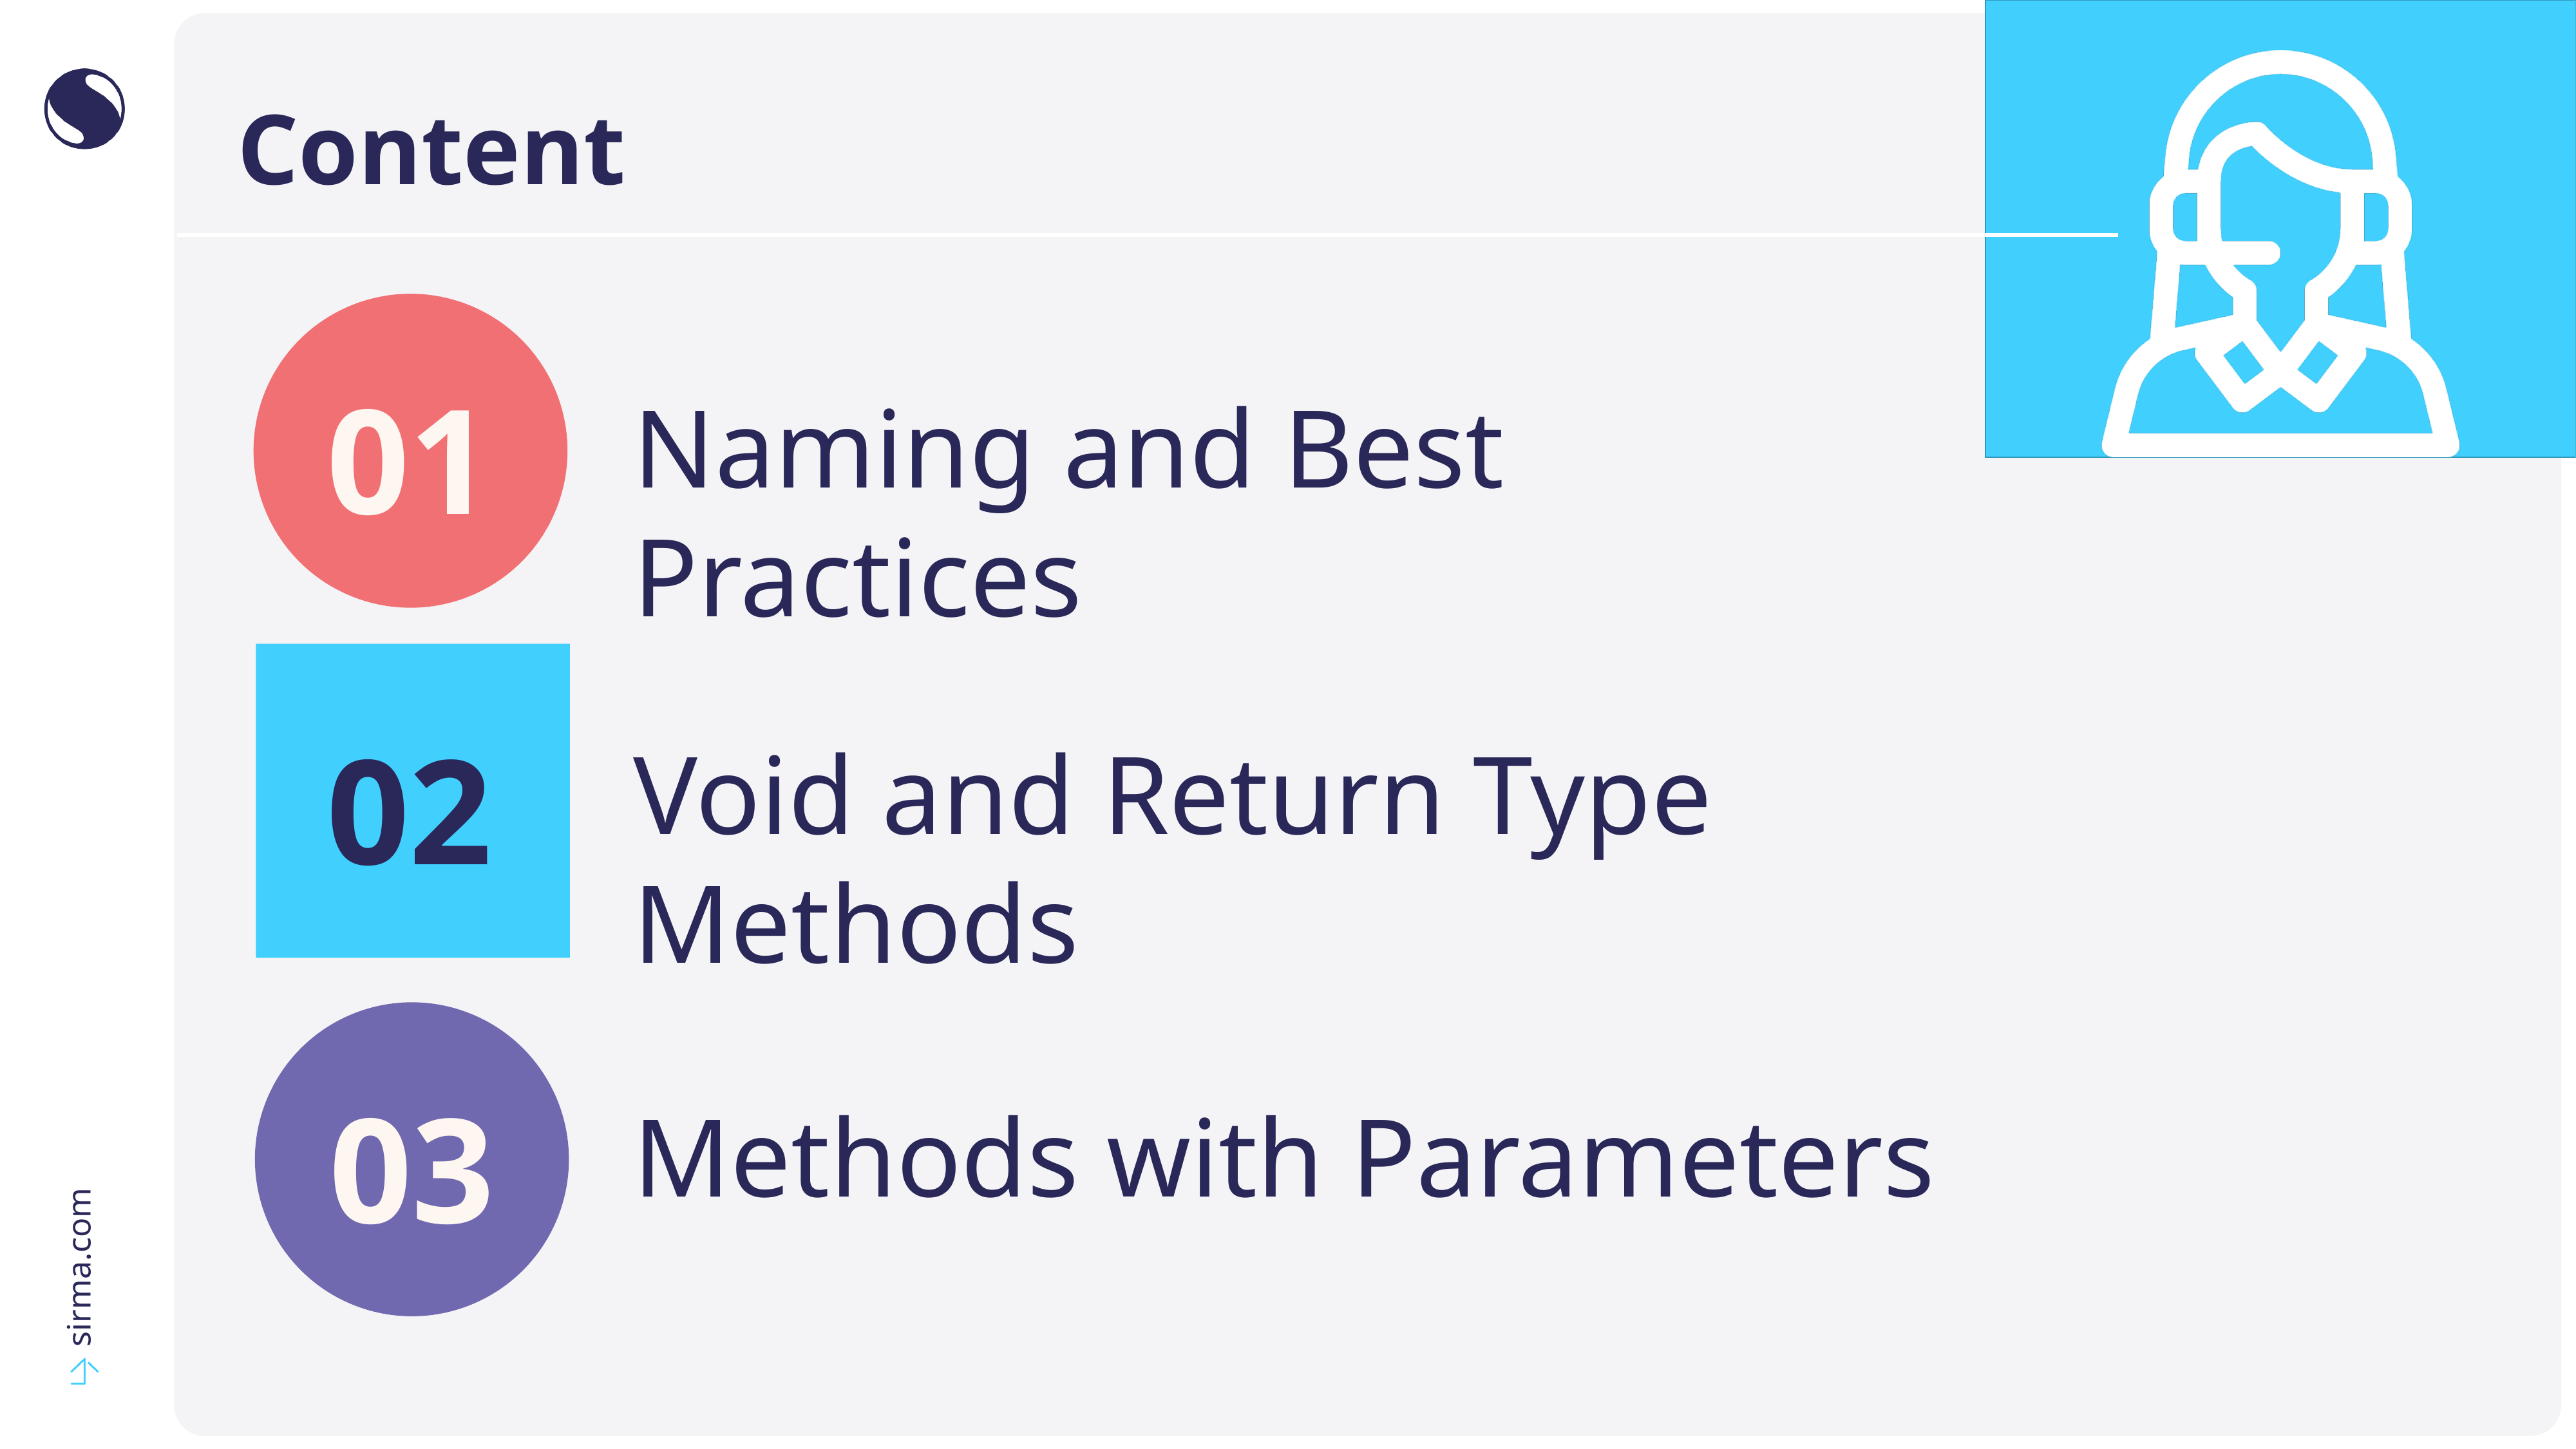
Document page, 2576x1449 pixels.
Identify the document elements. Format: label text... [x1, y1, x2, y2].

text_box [229, 294, 590, 608]
text_box Void and Return Type Methods [624, 722, 2118, 989]
picture [70, 1358, 99, 1385]
text_box Methods with Parameters [624, 1084, 2051, 1223]
title Content [227, 77, 2118, 230]
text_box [229, 643, 590, 958]
picture [2077, 50, 2485, 457]
text_box Naming and Best Practices [624, 375, 1817, 643]
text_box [227, 1002, 597, 1316]
picture [44, 68, 125, 149]
